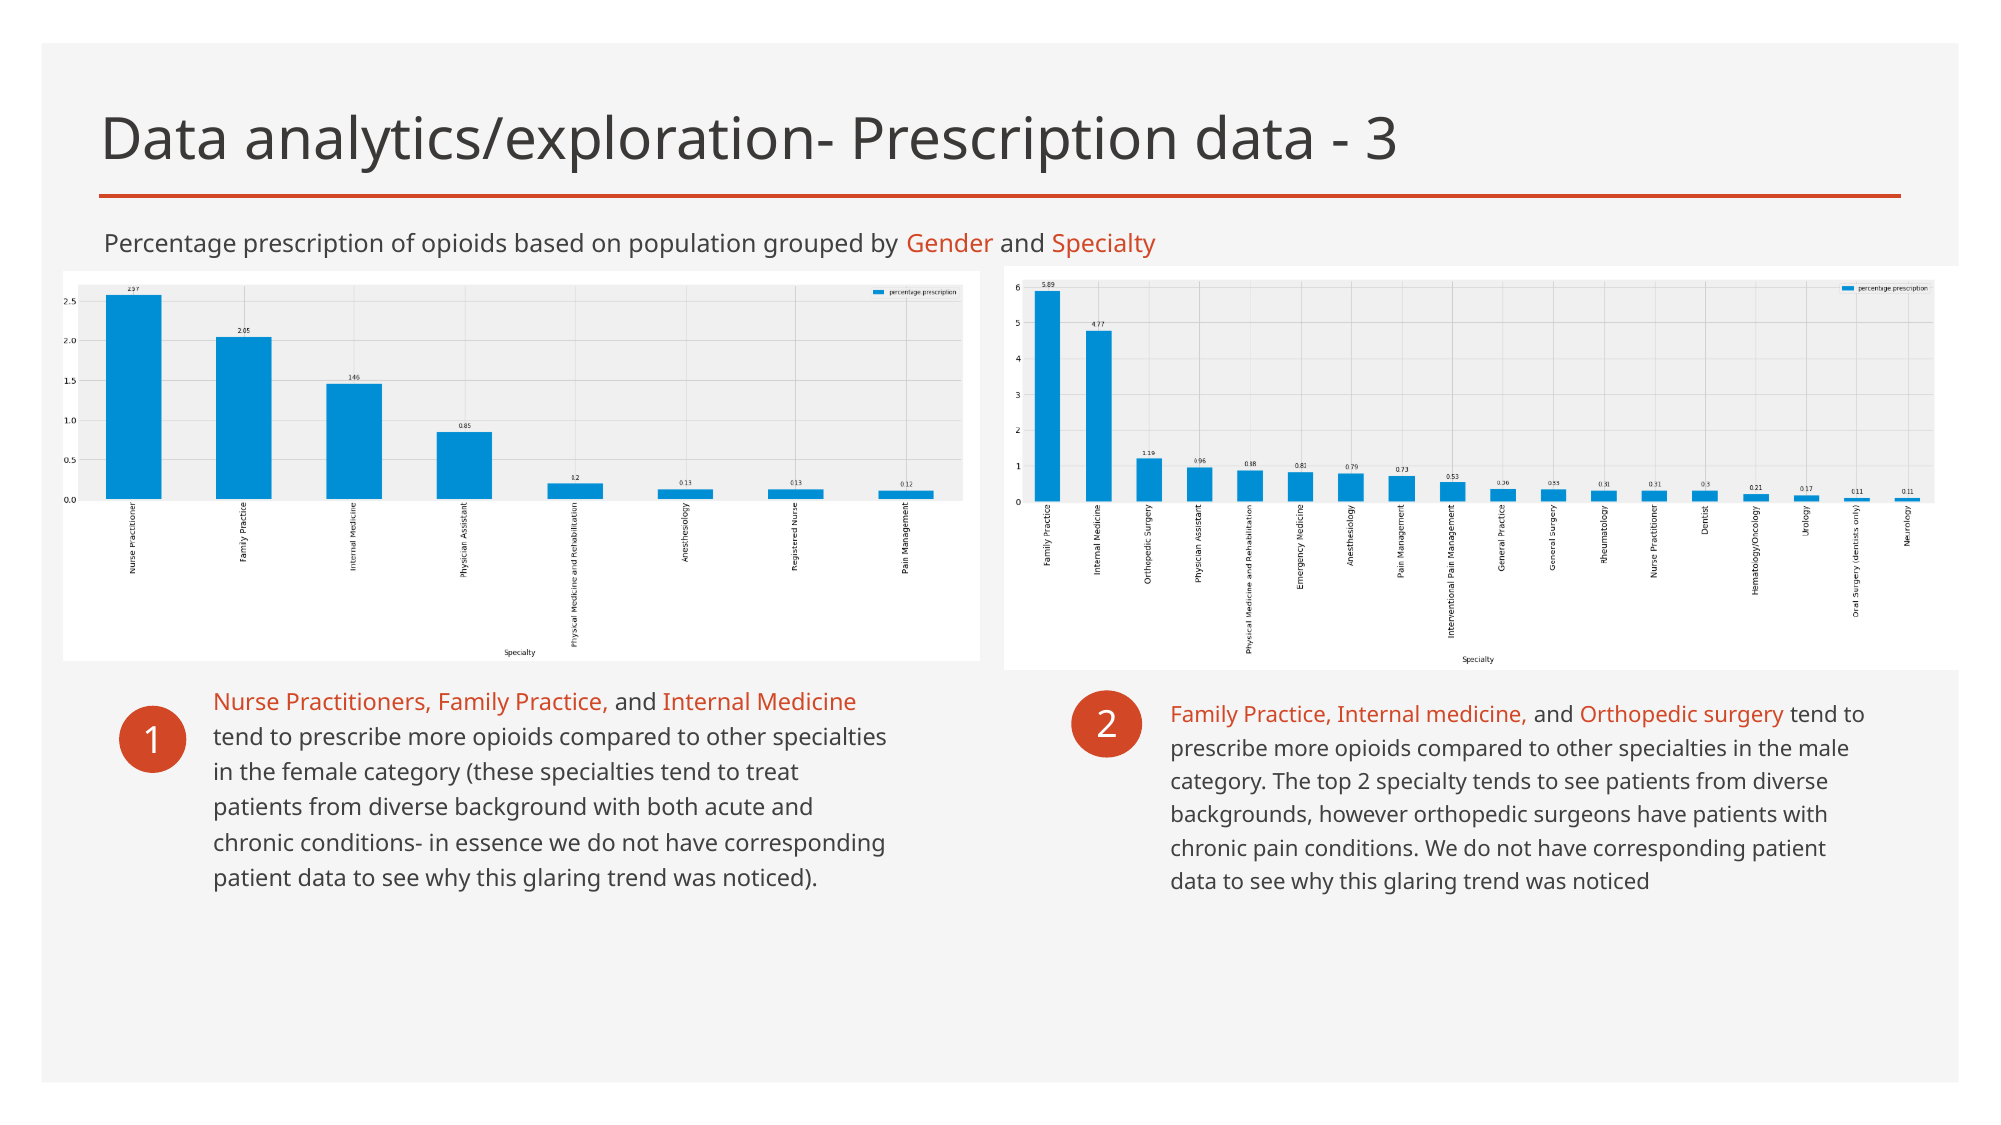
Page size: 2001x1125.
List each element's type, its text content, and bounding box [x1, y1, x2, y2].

text_box Family Practice, Internal medicine, and Orthopedic surgery tend to prescribe more opioids compared to other specialties in the male category. The top 2 specialty tends to see patients from diverse backgrounds, however orthopedic surgeons have patients with chronic pain conditions. We do not have corresponding patient data to see why this glaring trend was noticed [1155, 686, 1893, 927]
text_box Percentage prescription of opioids based on population grouped by Gender and Specialty [88, 212, 1792, 276]
title Data analytics/exploration- Prescription data - 3 [85, 73, 1893, 179]
picture [1004, 266, 1964, 670]
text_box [1058, 690, 1156, 758]
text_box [107, 705, 199, 773]
picture [63, 271, 980, 661]
text_box Nurse Practitioners, Family Practice, and Internal Medicine tend to prescribe more opioids compared to other specialties in the female category (these specialties tend to treat patients from diverse background with both acute and chronic conditions- in essence we do not have corresponding patient data to see why this glaring trend was noticed). [198, 672, 909, 913]
